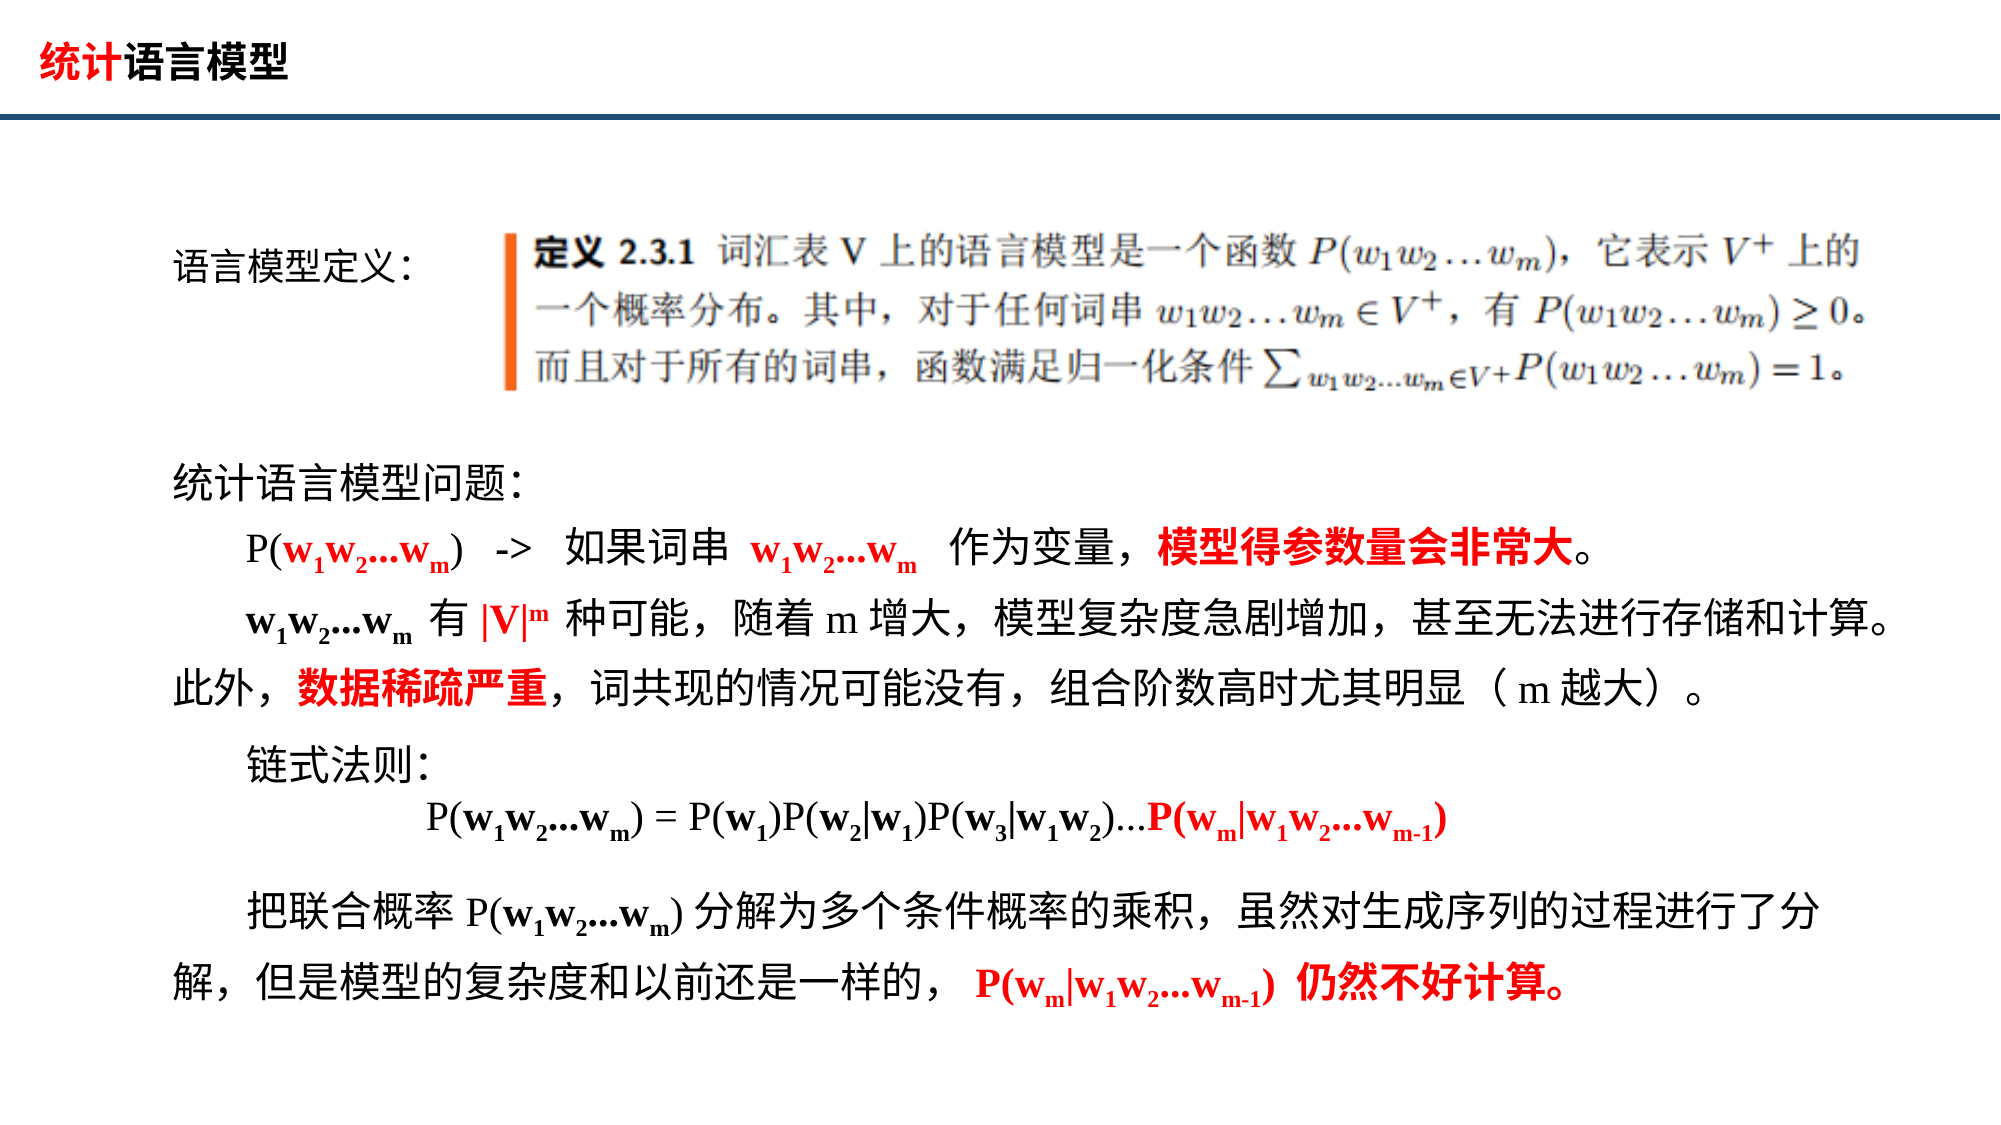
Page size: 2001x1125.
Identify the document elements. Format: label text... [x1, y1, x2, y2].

text_box 链式法则： P(w1w2...wm) = P(w1)P(w2|w1)P(w3|w1w2)...P(wm|w1w2...wm-1) [157, 731, 1716, 854]
text_box 语言模型定义： [157, 235, 489, 296]
text_box 统计语言模型问题： P(w1w2...wm) -> 如果词串 w1w2...wm 作为变量，模型得参数量会非常大。 w1w2...wm 有|V|m 种可能，随着m增大，模型复杂度急剧增加，甚至无法进行存储和计算。 此外，数据稀疏严重，词共现的情况可能没有，组合阶数高时尤其明显（m越大）。 [157, 436, 1898, 719]
picture [489, 212, 1904, 413]
text_box 把联合概率P(w1w2...wm)分解为多个条件概率的乘积，虽然对生成序列的过程进行了分解，但是模型的复杂度和以前还是一样的，P(wm|w1w2...wm-1) 仍然不好计算。 [157, 863, 1869, 1021]
text_box 统计语言模型 [24, 28, 637, 94]
